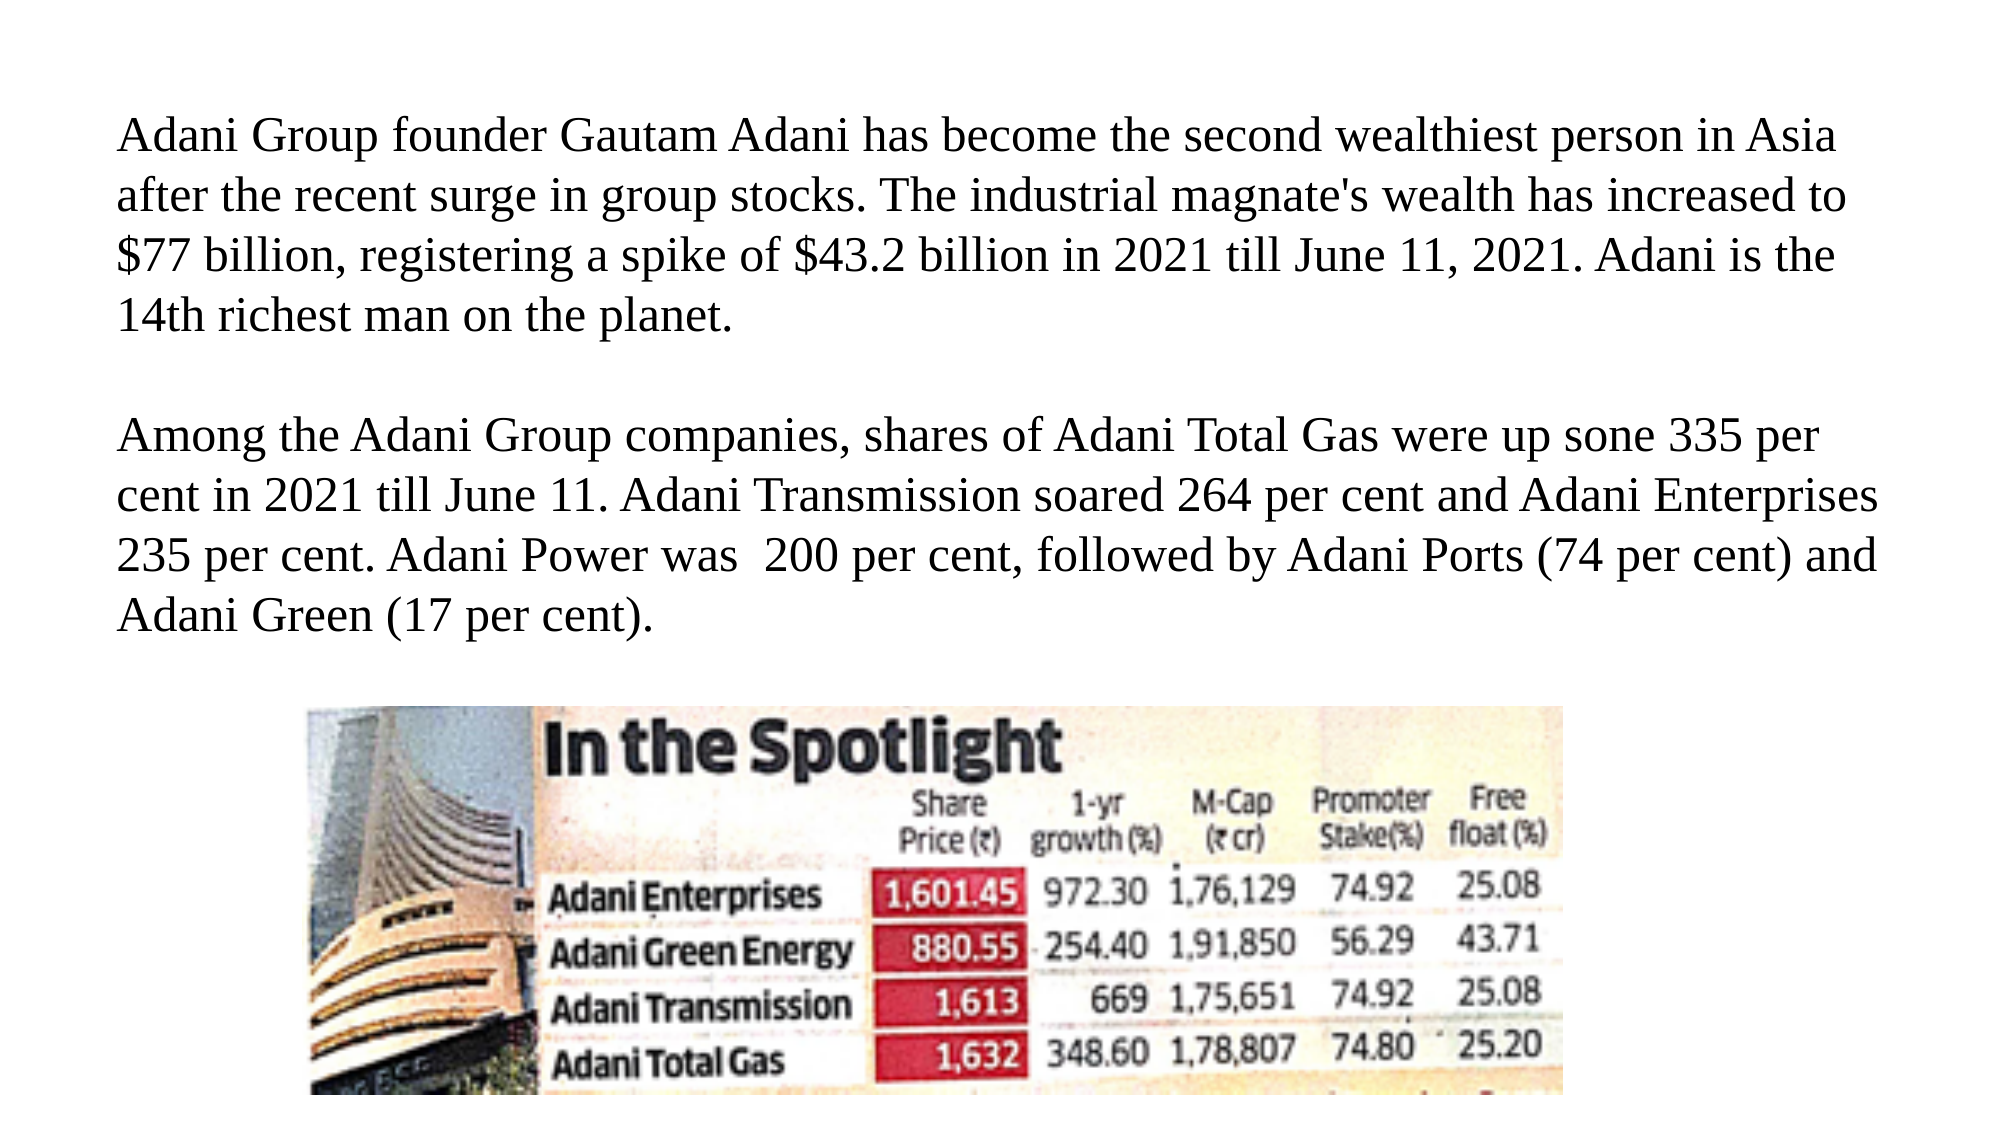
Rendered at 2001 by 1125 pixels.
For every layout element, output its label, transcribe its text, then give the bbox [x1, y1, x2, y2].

picture [302, 705, 1563, 1095]
text_box Adani Group founder Gautam Adani has become the second wealthiest person in Asia after the recent surge in group stocks. The industrial magnate's wealth has increased to $77 billion, registering a spike of $43.2 billion in 2021 till June 11, 2021. Adani is the 14th richest man on the planet. Among the Adani Group companies, shares of Adani Total Gas were up sone 335 per cent in 2021 till June 11. Adani Transmission soared 264 per cent and Adani Enterprises 235 per cent. Adani Power was 200 per cent, followed by Adani Ports (74 per cent) and Adani Green (17 per cent). [101, 94, 1897, 650]
